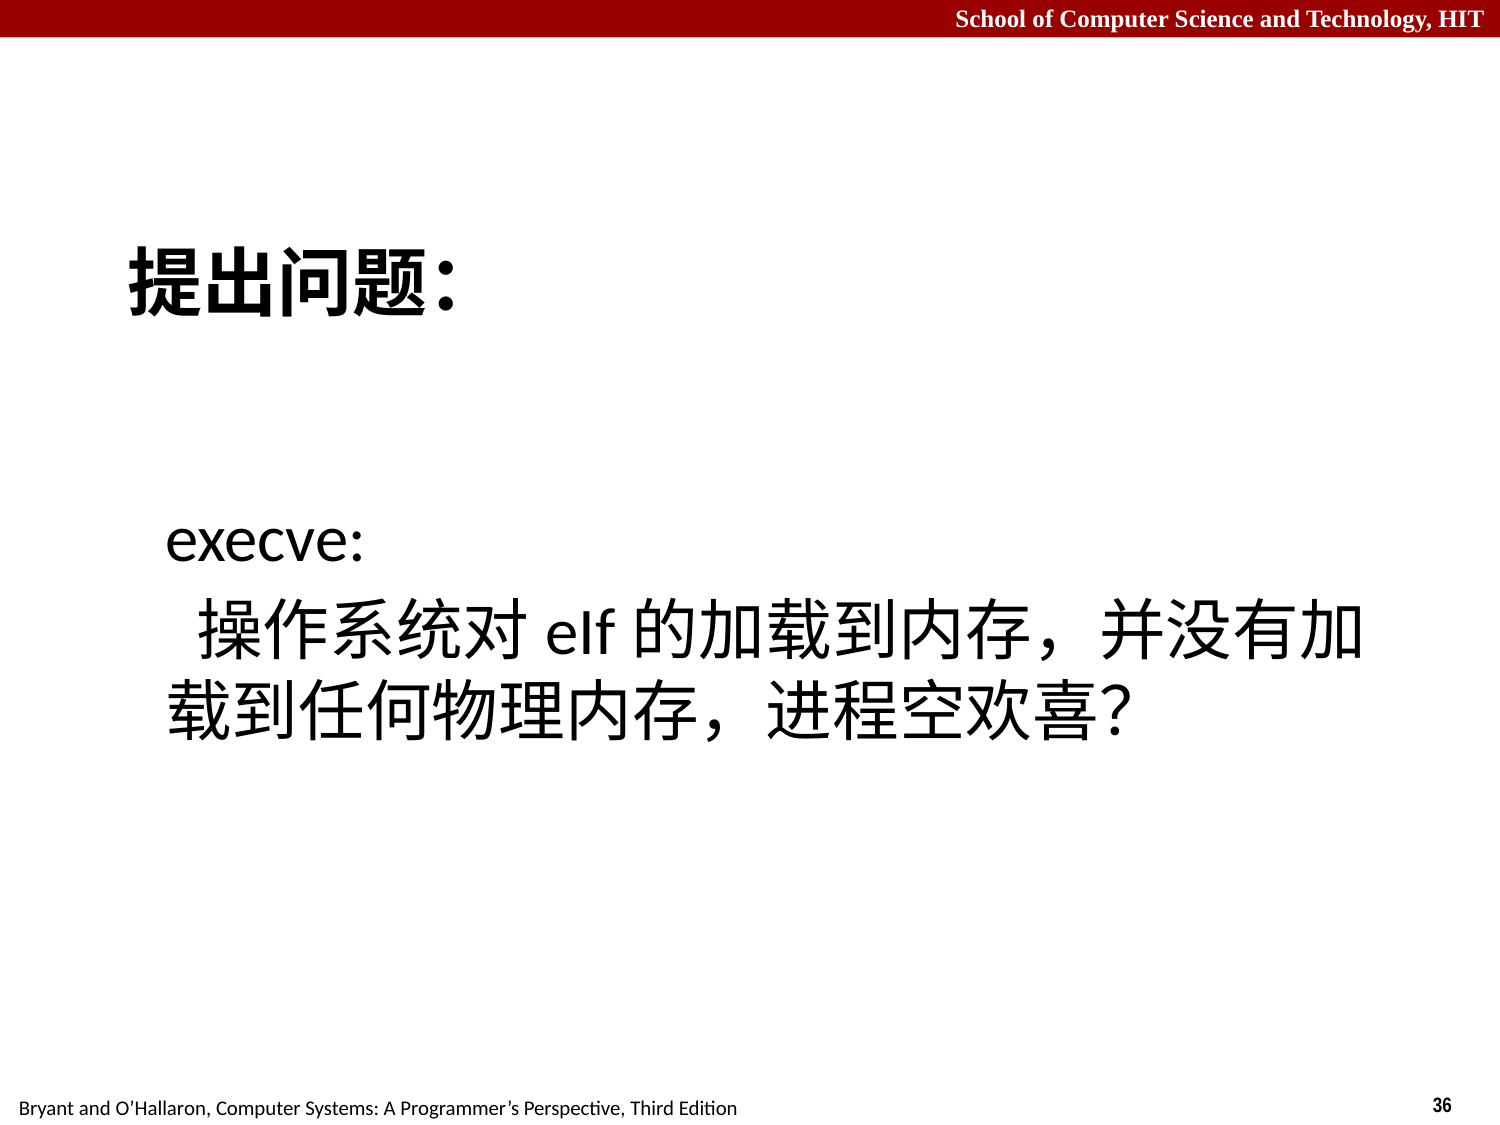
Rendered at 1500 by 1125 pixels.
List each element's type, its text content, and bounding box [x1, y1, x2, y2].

title 提出问题： [112, 159, 1388, 401]
subtitle execve: 操作系统对eIf的加载到内存，并没有加载到任何物理内存，进程空欢喜？ [149, 487, 1410, 776]
